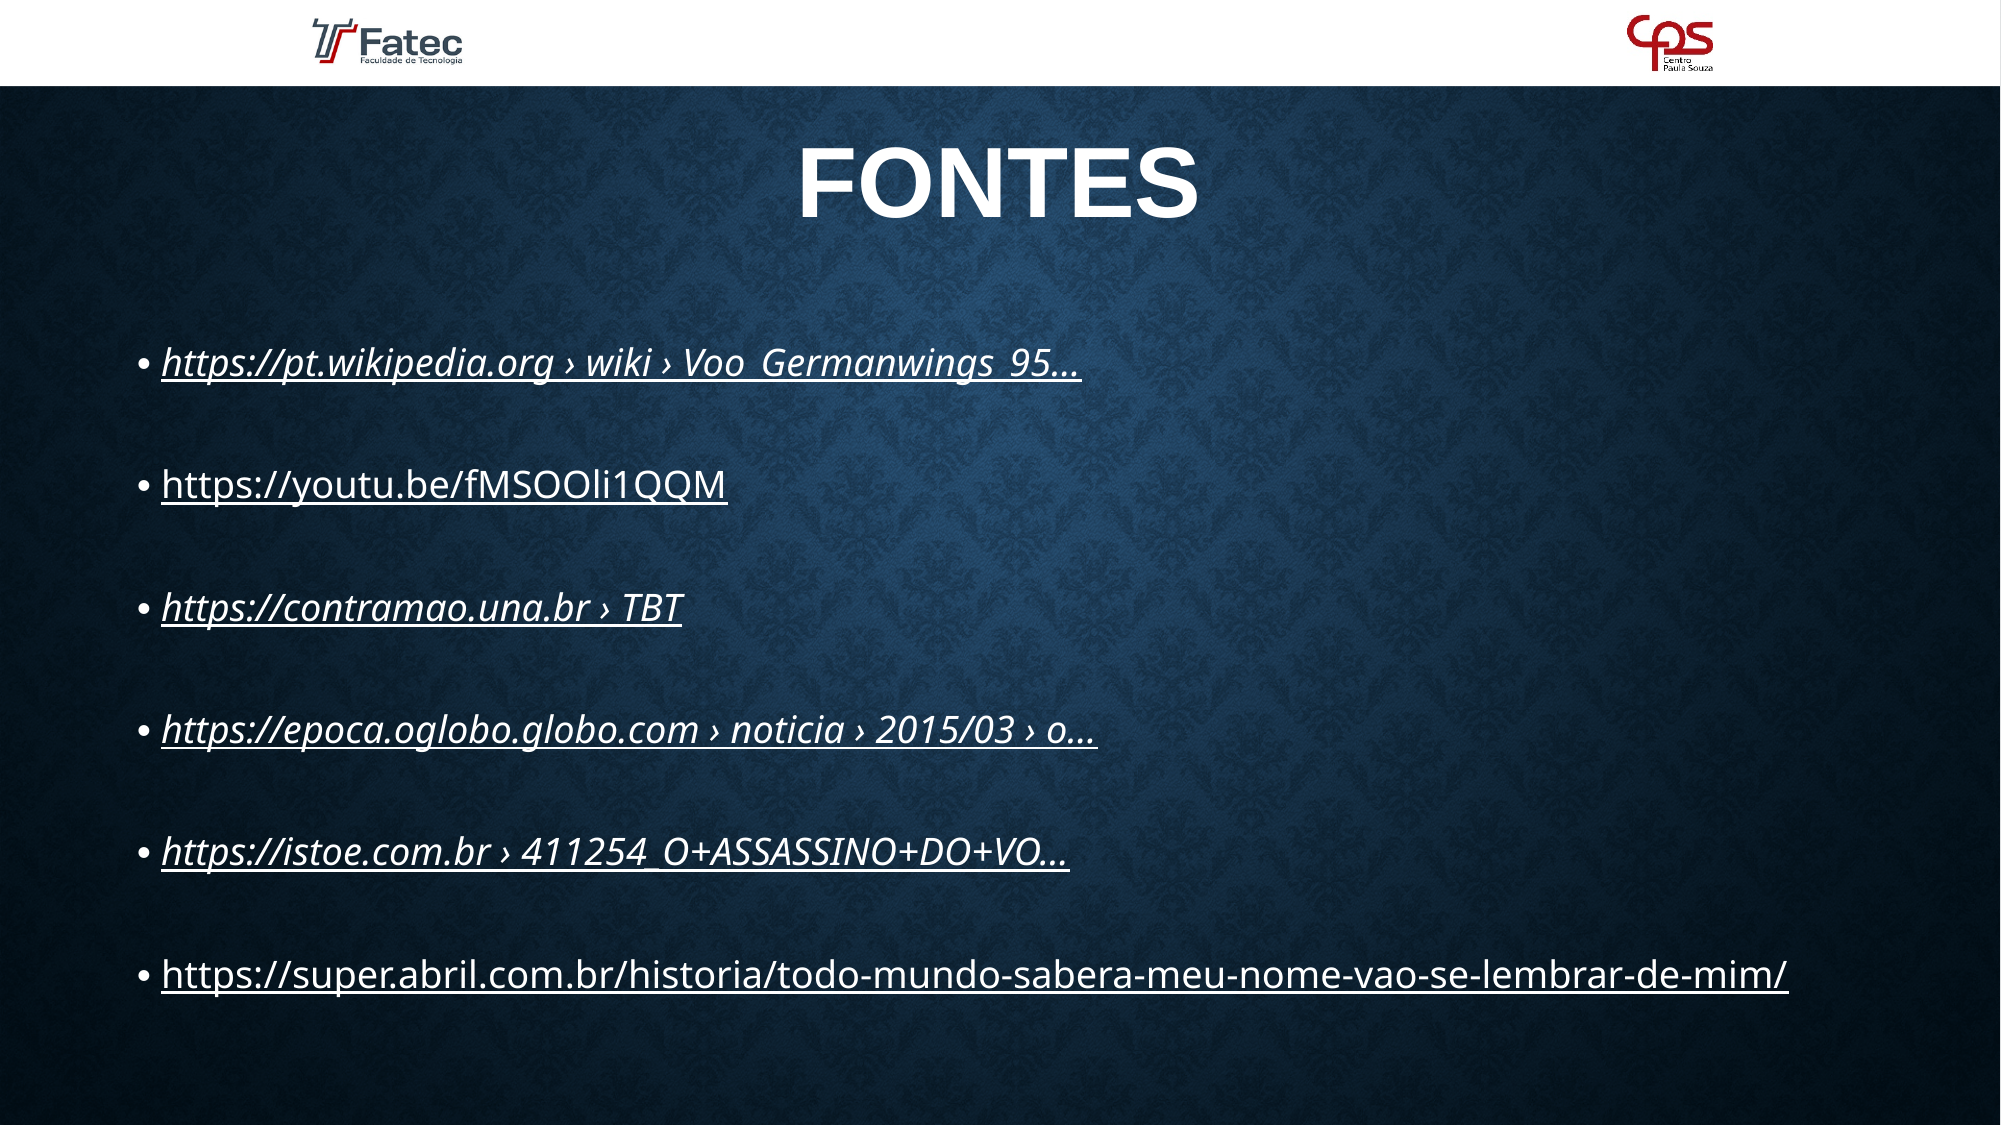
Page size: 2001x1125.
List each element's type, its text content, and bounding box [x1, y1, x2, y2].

title FONTES [149, 99, 1849, 270]
picture [287, 0, 485, 86]
picture [1627, 0, 1713, 86]
list • https://pt.wikipedia.org › wiki › Voo_Germanwings_95... • https://youtu.be/fMSOOli1QQM • https://contramao.una.br › TBT • https://epoca.oglobo.globo.com › noticia › 2015/03 › o... • https://istoe.com.br › 411254_O+ASSASSINO+DO+VO... • https://super.abril.com.br/historia/todo-mundo-sabera-meu-nome-vao-se-lembrar-de-mim/ [122, 279, 1934, 1025]
